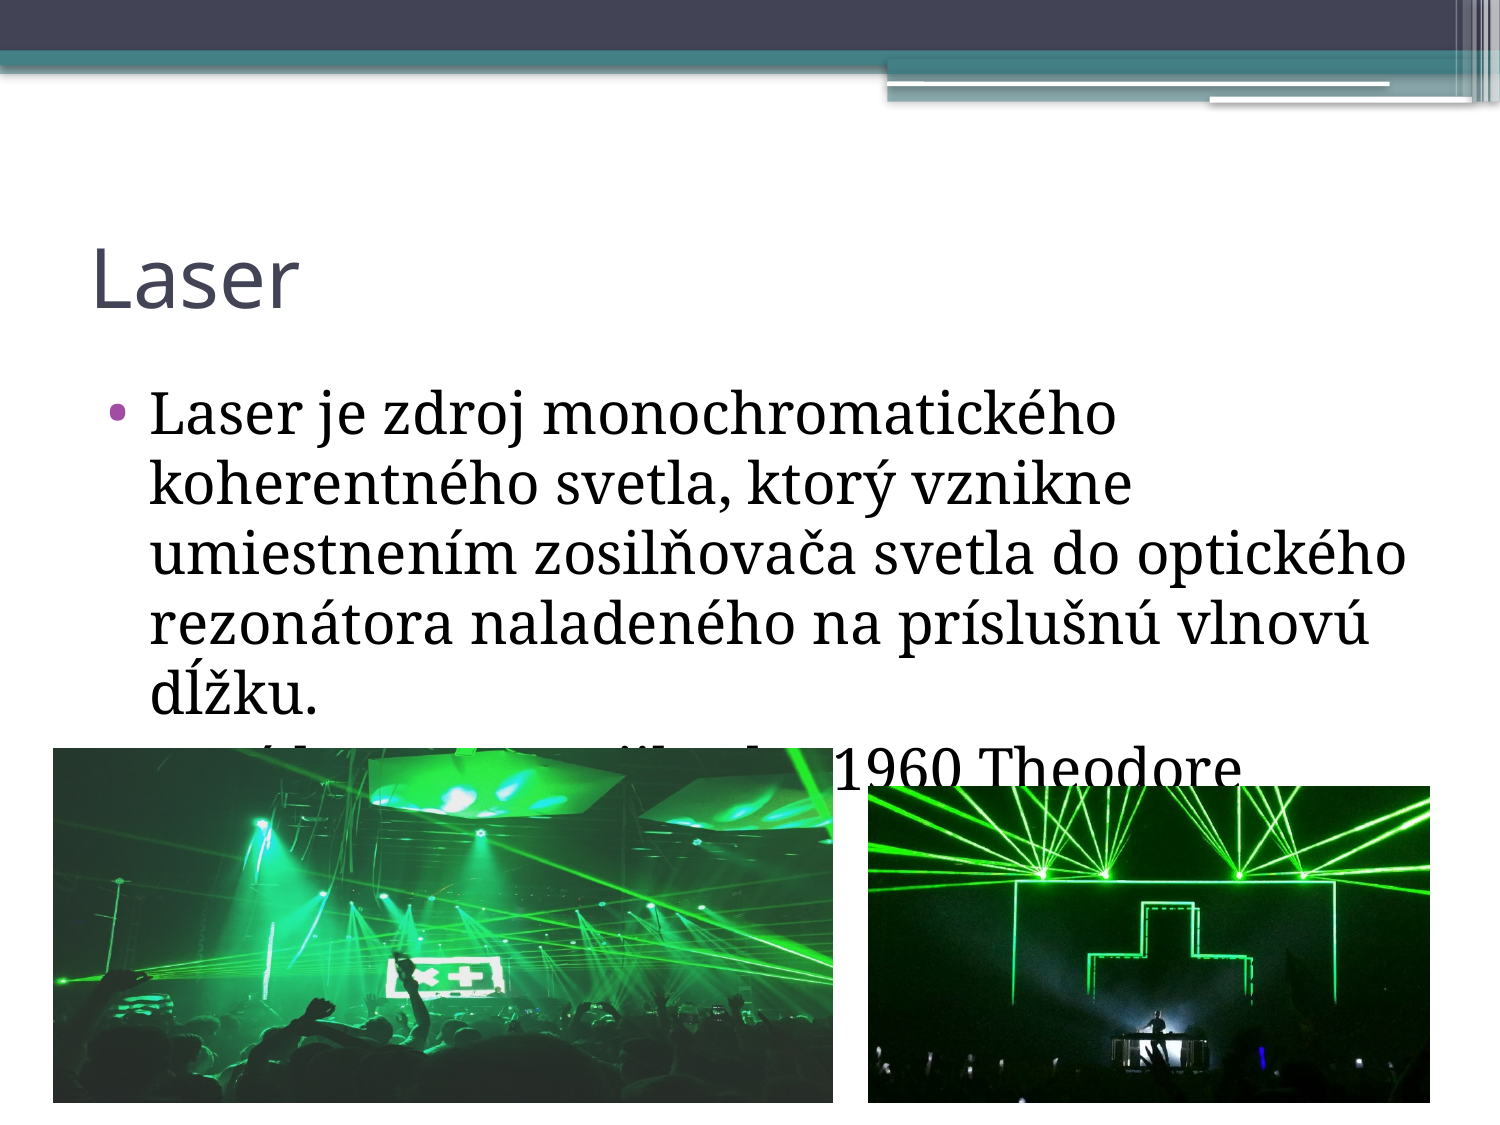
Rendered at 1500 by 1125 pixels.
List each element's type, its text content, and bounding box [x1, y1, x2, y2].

picture [867, 786, 1431, 1104]
picture [52, 748, 833, 1104]
list Laser je zdroj monochromatického koherentného svetla, ktorý vznikne umiestnením zosilňovača svetla do optického rezonátora naladeného na príslušnú vlnovú dĺžku. Prvý laser zostrojil roku 1960 Theodore Maiman. [75, 368, 1425, 1079]
title Laser [75, 187, 1425, 363]
